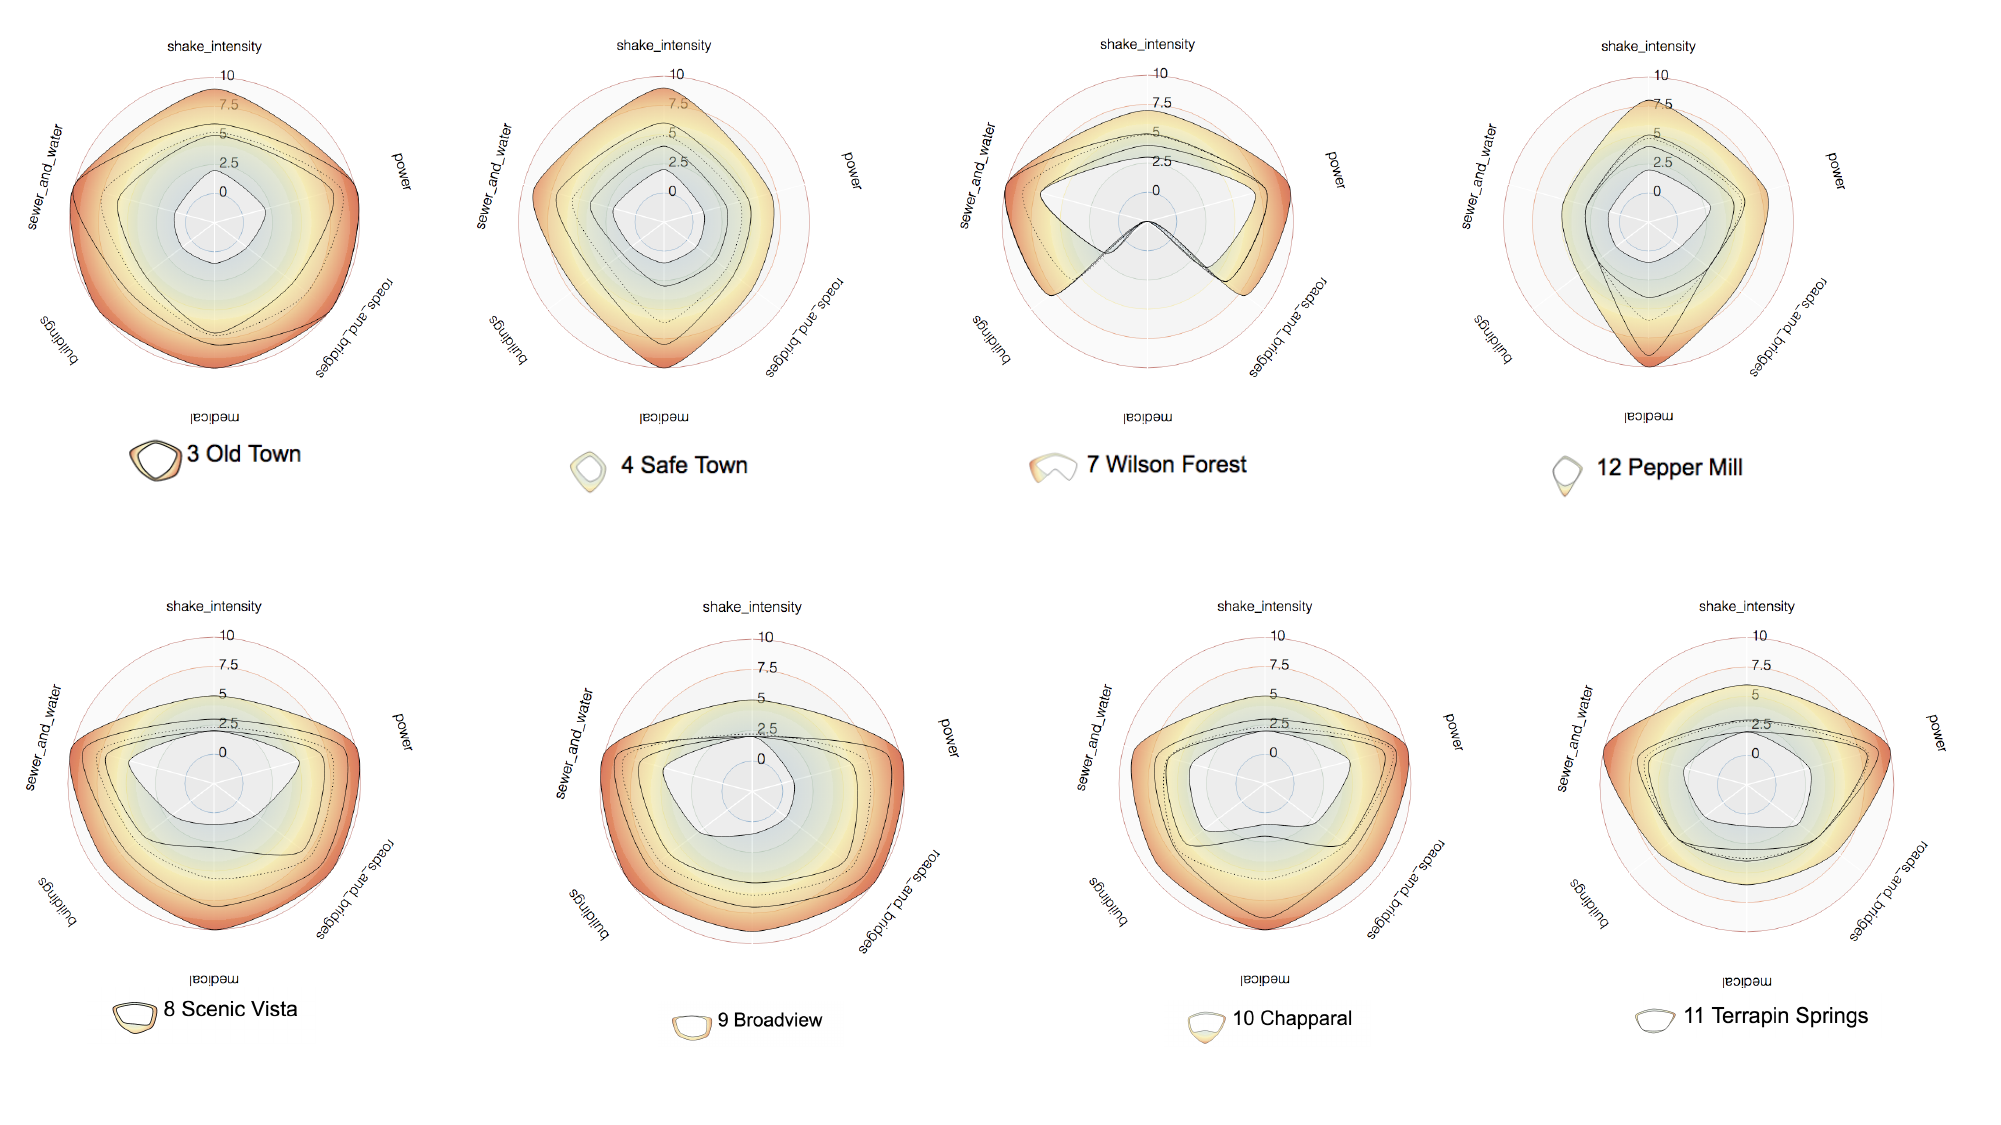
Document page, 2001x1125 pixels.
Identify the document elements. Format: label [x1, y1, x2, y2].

picture [16, 596, 415, 1044]
picture [1164, 1000, 1371, 1047]
picture [467, 34, 864, 426]
picture [546, 436, 785, 504]
picture [1523, 430, 1778, 508]
picture [1451, 35, 1849, 426]
picture [546, 595, 964, 958]
picture [1549, 595, 1950, 988]
picture [1066, 595, 1468, 988]
picture [1617, 993, 1882, 1038]
picture [948, 34, 1349, 426]
picture [17, 34, 415, 488]
picture [658, 1001, 844, 1047]
picture [1001, 429, 1296, 501]
